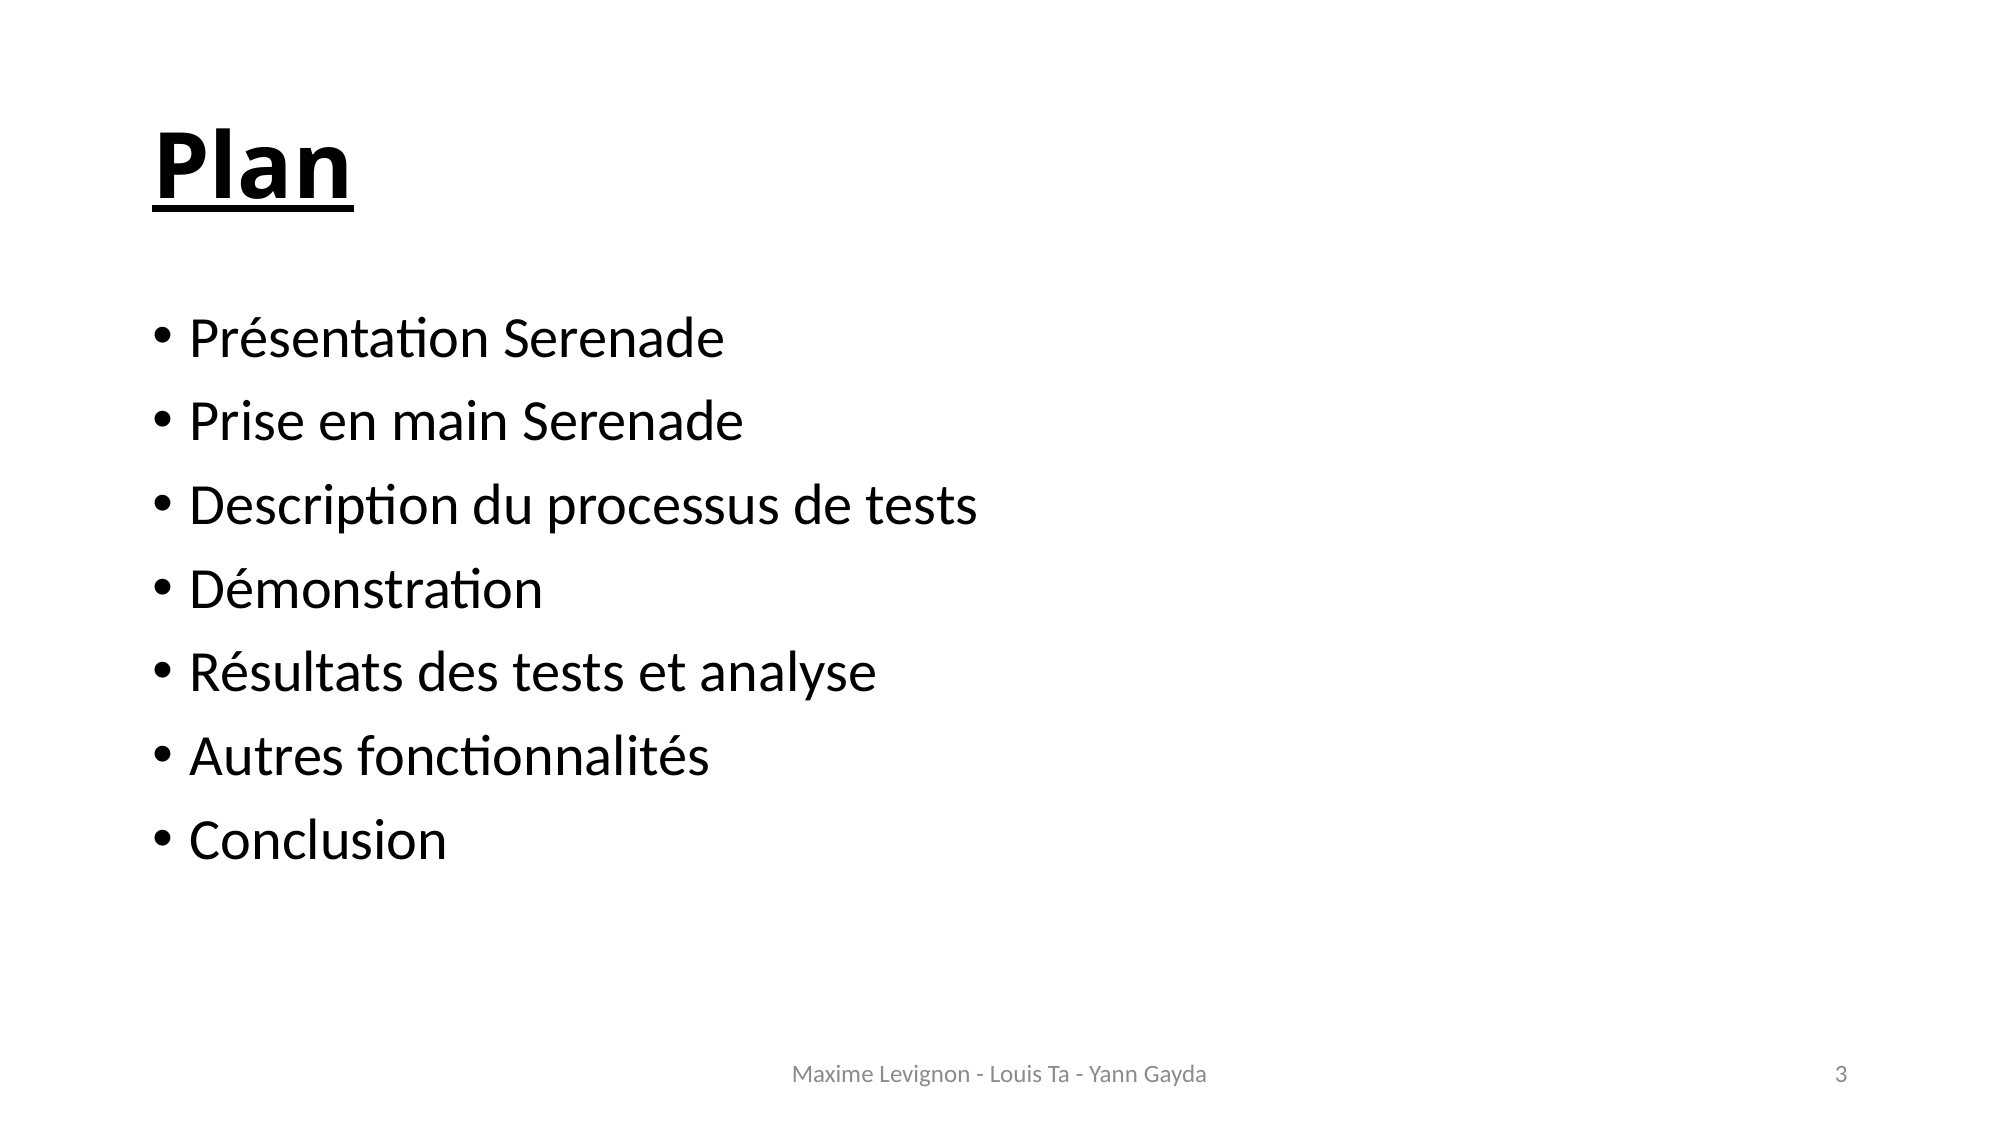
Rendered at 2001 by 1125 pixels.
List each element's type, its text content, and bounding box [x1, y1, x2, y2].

list Présentation Serenade Prise en main Serenade Description du processus de tests Démonstration Résultats des tests et analyse Autres fonctionnalités Conclusion [137, 299, 1863, 1014]
title Plan [137, 59, 1863, 278]
slide_number 3 [1412, 1042, 1863, 1103]
footer Maxime Levignon - Louis Ta - Yann Gayda [662, 1042, 1338, 1103]
